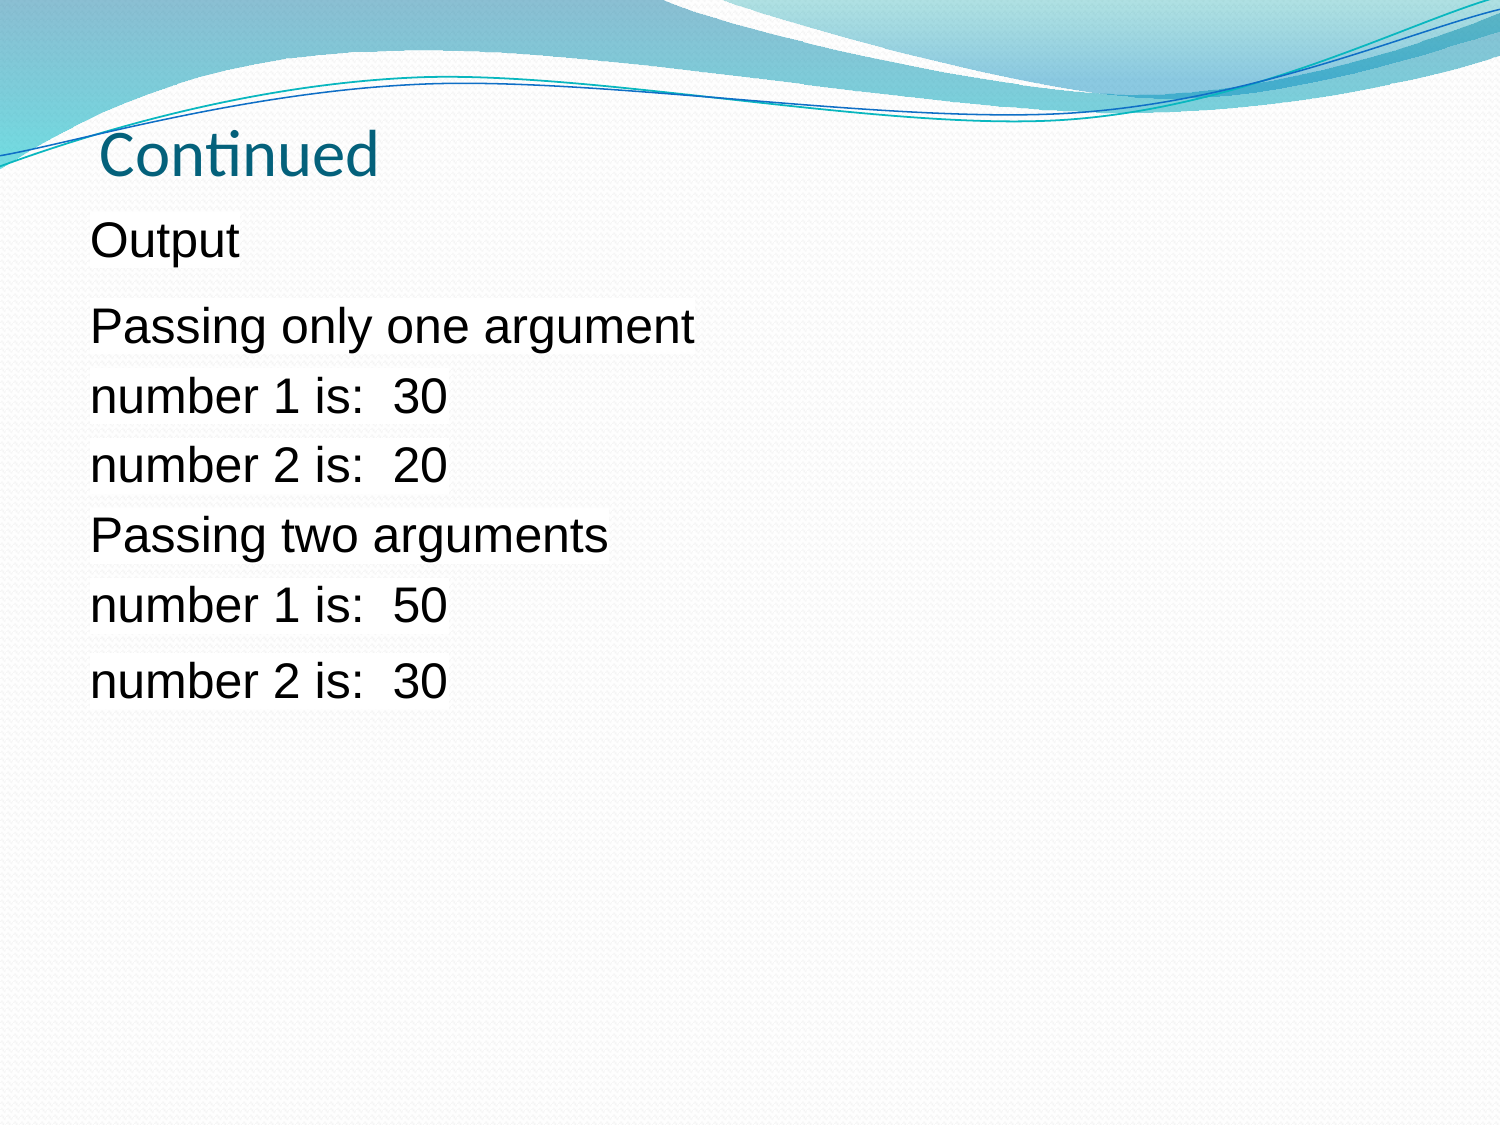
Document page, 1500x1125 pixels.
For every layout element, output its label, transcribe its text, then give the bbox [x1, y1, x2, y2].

list Output Passing only one argument number 1 is: 30 number 2 is: 20 Passing two arguments number 1 is: 50 number 2 is: 30 [75, 200, 1463, 1113]
title Continued [99, 2, 1475, 190]
